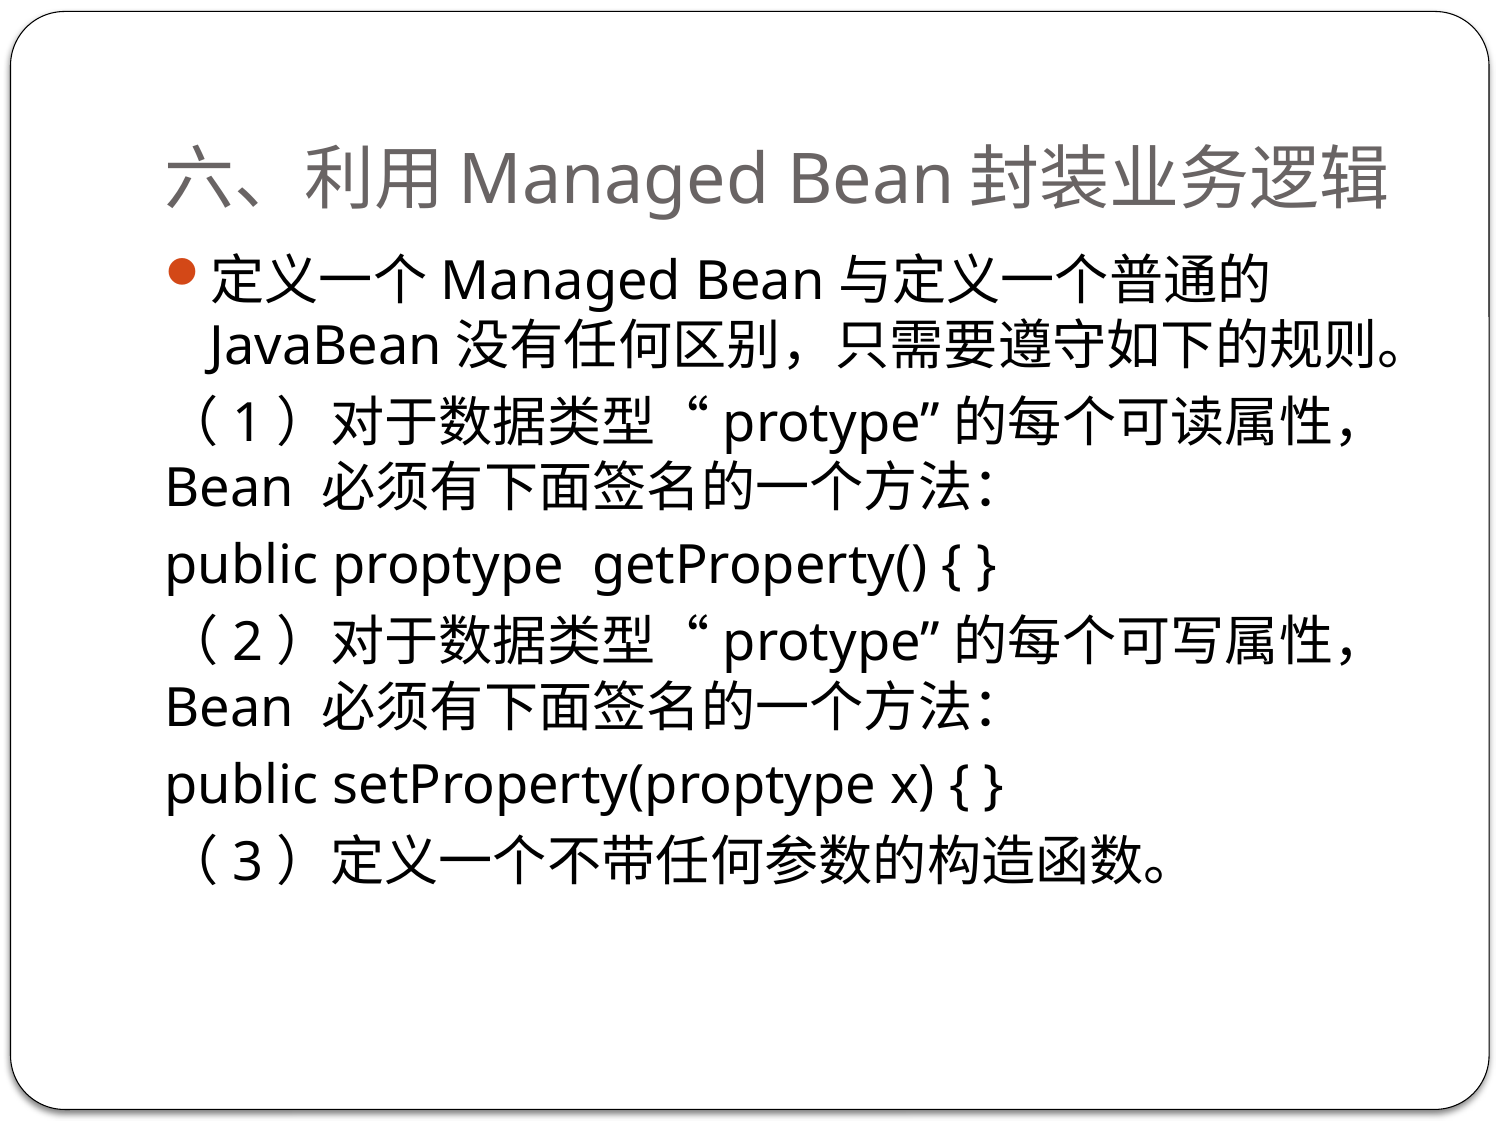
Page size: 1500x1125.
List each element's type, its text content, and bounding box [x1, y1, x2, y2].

title 六、利用Managed Bean封装业务逻辑 [150, 45, 1425, 233]
list 定义一个Managed Bean与定义一个普通的JavaBean没有任何区别，只需要遵守如下的规则。 （1）对于数据类型“protype”的每个可读属性，Bean 必须有下面签名的一个方法： public proptype getProperty() { } （2）对于数据类型“protype”的每个可写属性，Bean 必须有下面签名的一个方法： public setProperty(proptype x) { } （3）定义一个不带任何参数的构造函数。 [150, 237, 1425, 988]
